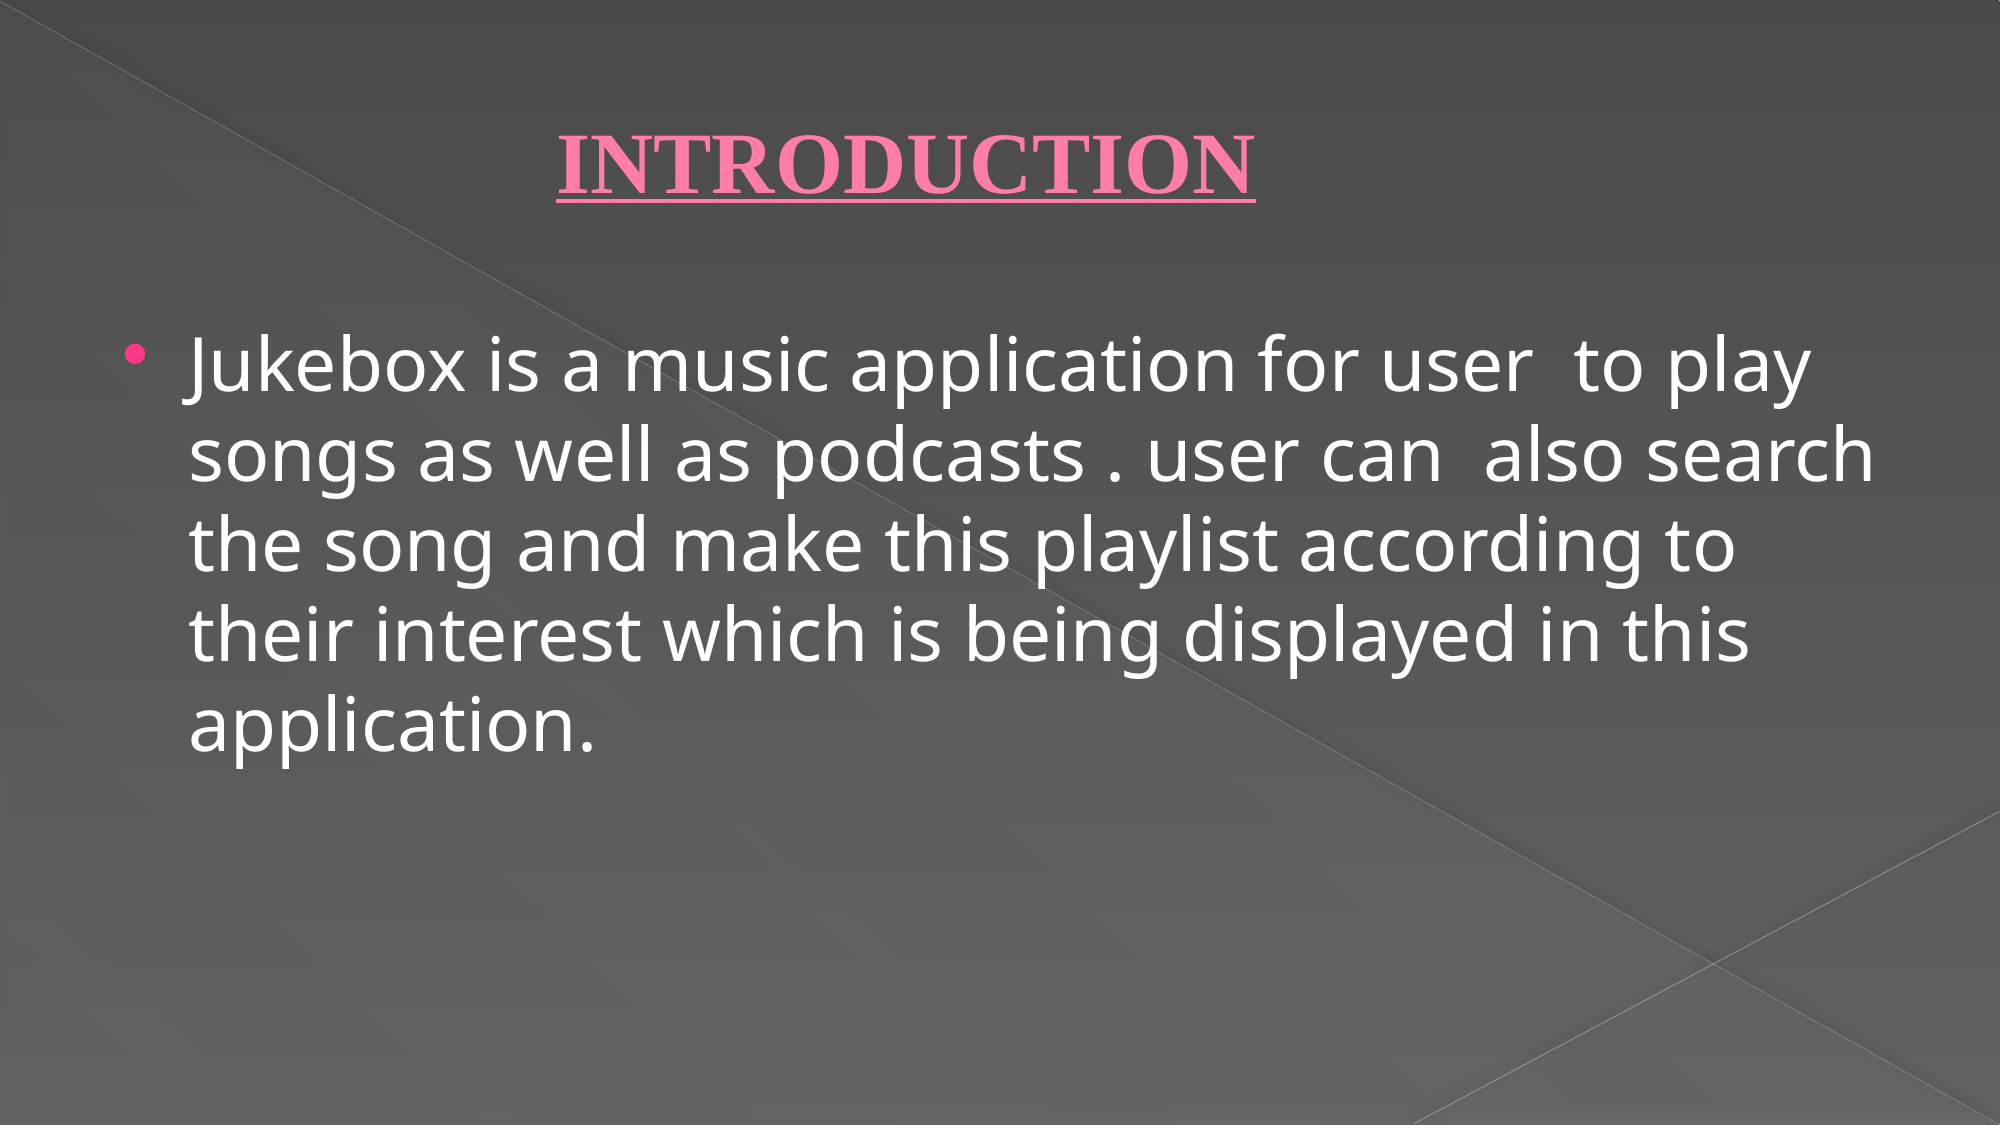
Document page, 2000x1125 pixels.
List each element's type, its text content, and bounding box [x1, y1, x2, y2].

title INTRODUCTION [462, 87, 1438, 230]
list Jukebox is a music application for user to play songs as well as podcasts . user can also search the song and make this playlist according to their interest which is being displayed in this application. [99, 308, 1900, 1059]
